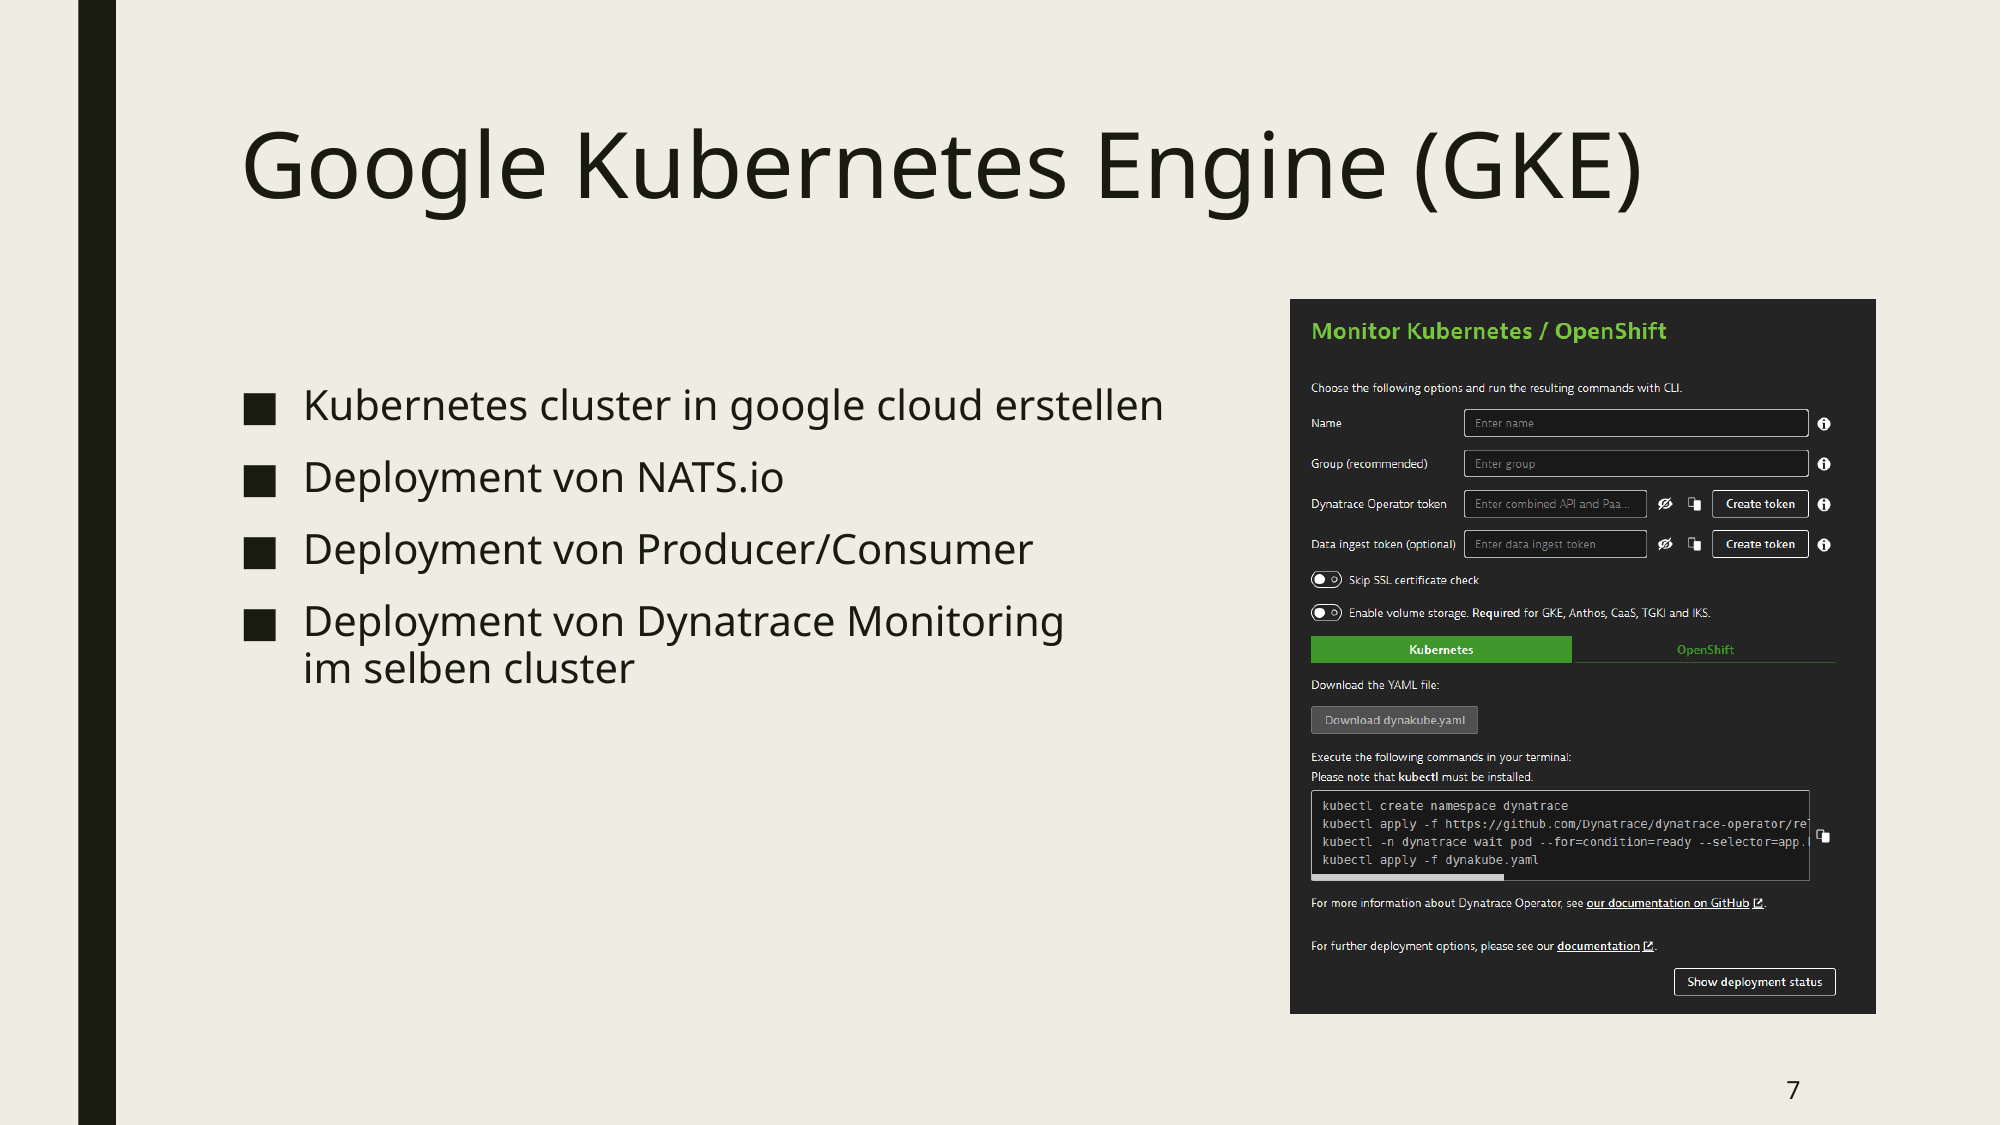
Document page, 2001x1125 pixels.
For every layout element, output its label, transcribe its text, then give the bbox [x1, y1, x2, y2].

title Google Kubernetes Engine (GKE) [225, 112, 1800, 357]
list Kubernetes cluster in google cloud erstellen Deployment von NATS.io Deployment von Producer/Consumer Deployment von Dynatrace Monitoring im selben cluster [225, 375, 1290, 963]
slide_number 7 [1553, 1058, 1816, 1125]
picture [1290, 299, 1876, 1014]
